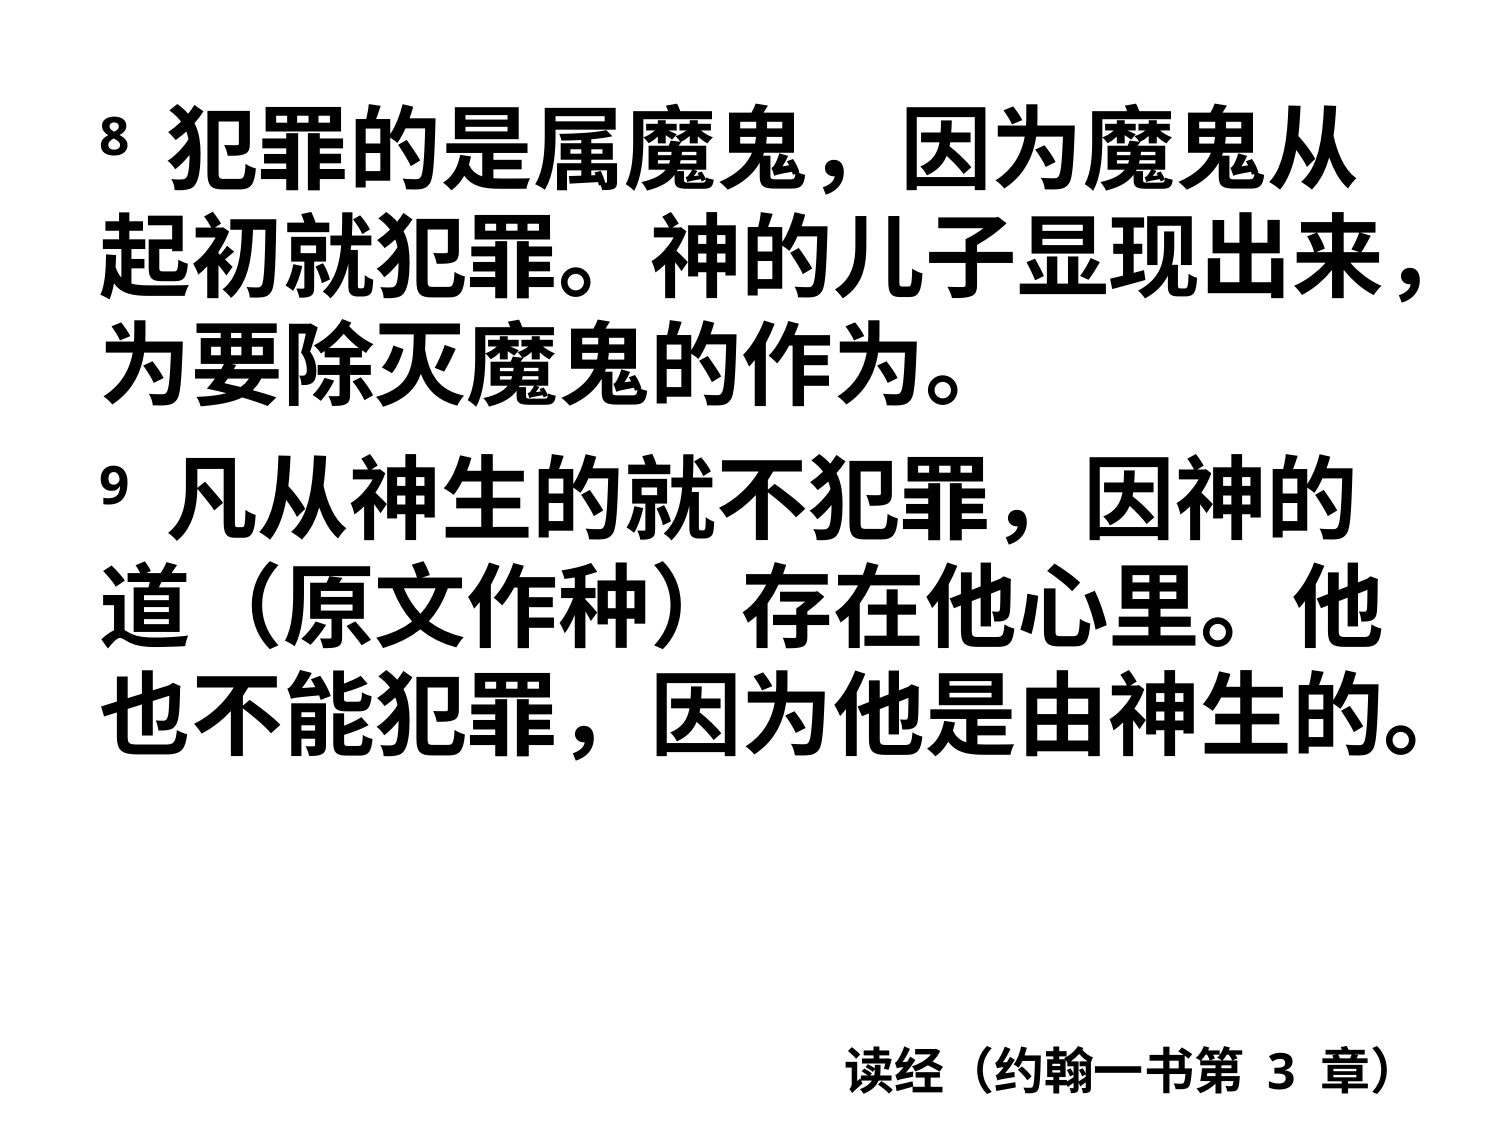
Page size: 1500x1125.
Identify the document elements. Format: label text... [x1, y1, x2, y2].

text_box 读经（约翰一书第 3 章） [82, 1033, 1436, 1107]
text_box 8 犯罪的是属魔鬼，因为魔鬼从起初就犯罪。神的儿子显现出来，为要除灭魔鬼的作为。 9 凡从神生的就不犯罪，因神的道（原文作种）存在他心里。他也不能犯罪，因为他是由神生的。 [84, 85, 1438, 775]
